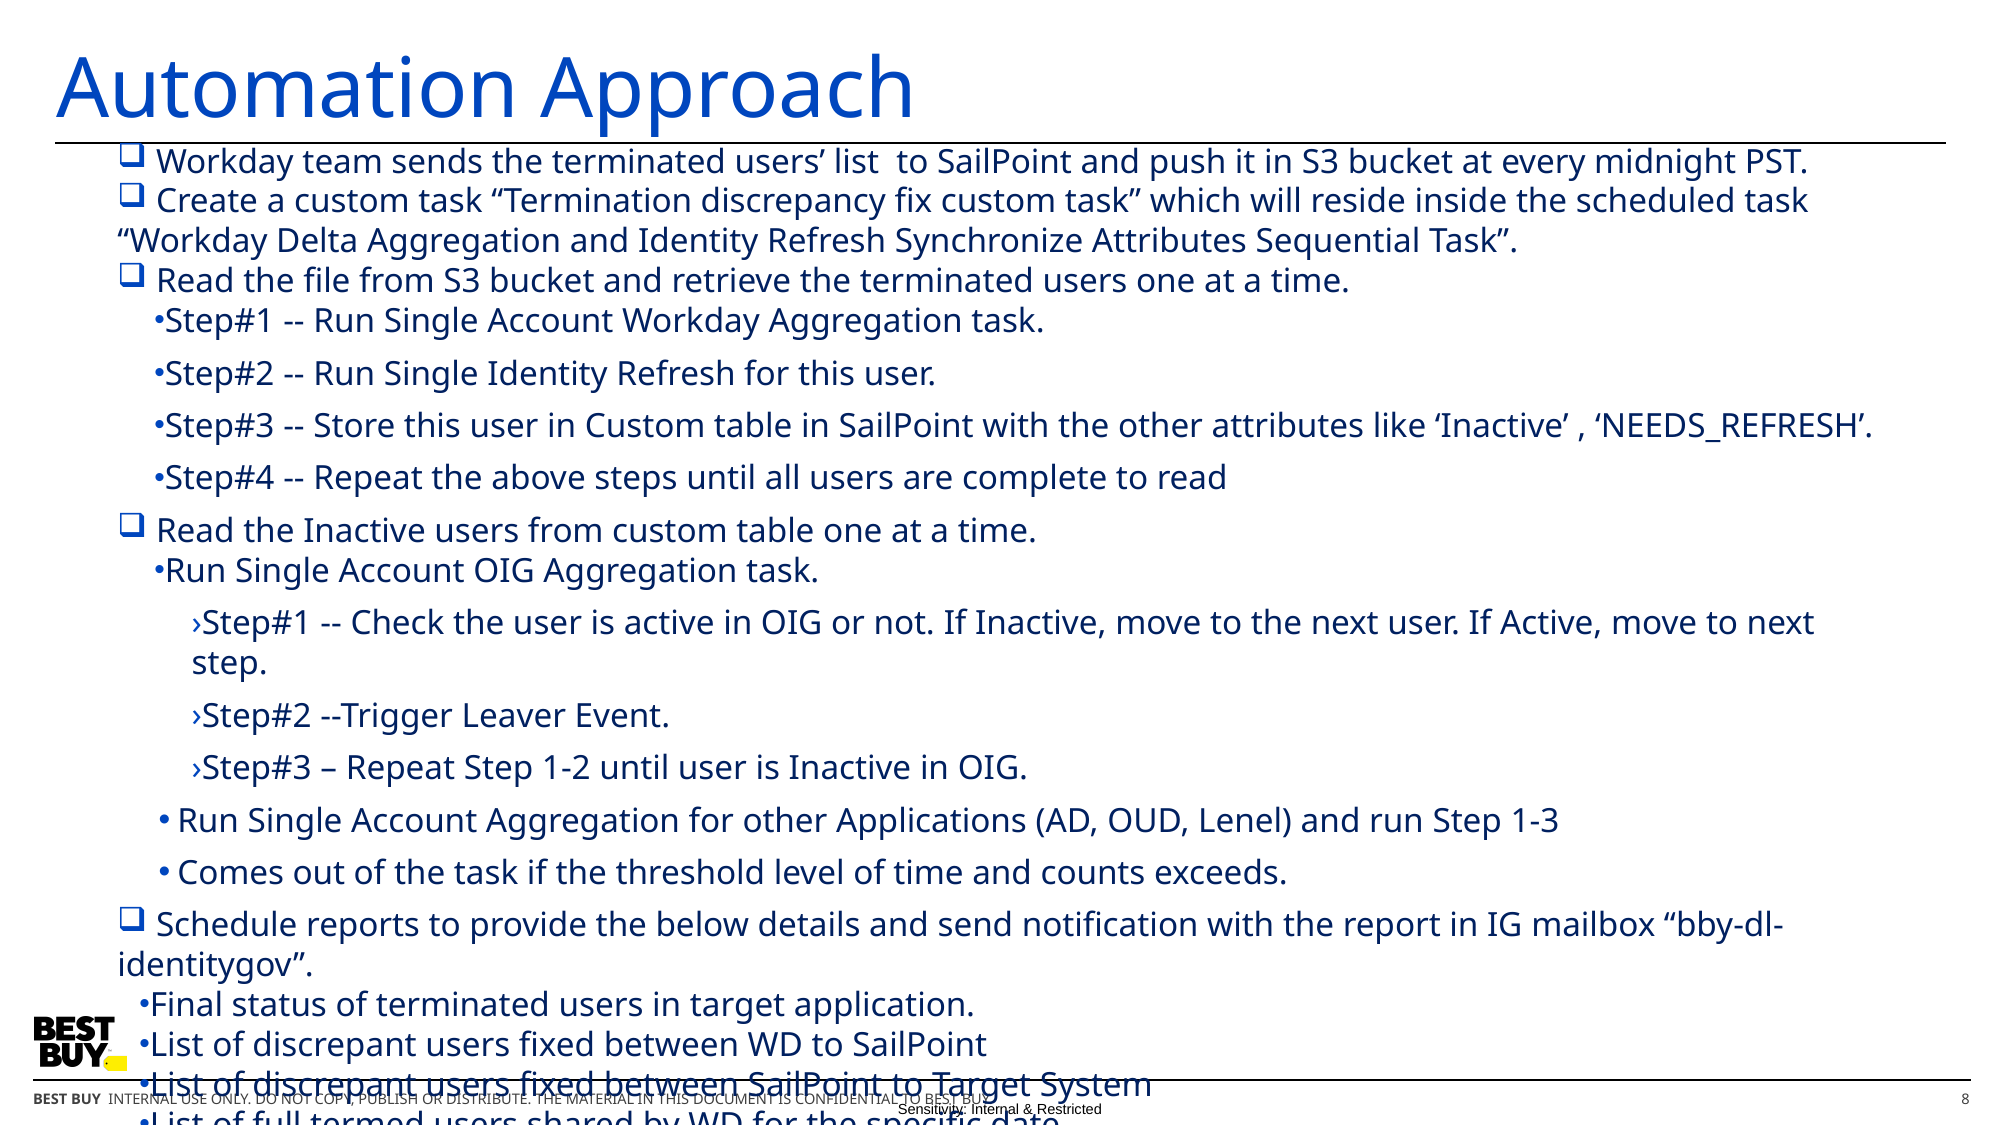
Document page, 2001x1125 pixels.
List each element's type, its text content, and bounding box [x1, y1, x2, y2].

list Workday team sends the terminated users’ list to SailPoint and push it in S3 bucket at every midnight PST. Create a custom task “Termination discrepancy fix custom task” which will reside inside the scheduled task “Workday Delta Aggregation and Identity Refresh Synchronize Attributes Sequential Task”. Read the file from S3 bucket and retrieve the terminated users one at a time. Step#1 -- Run Single Account Workday Aggregation task. Step#2 -- Run Single Identity Refresh for this user. Step#3 -- Store this user in Custom table in SailPoint with the other attributes like ‘Inactive’ , ‘NEEDS_REFRESH’. Step#4 -- Repeat the above steps until all users are complete to read Read the Inactive users from custom table one at a time. Run Single Account OIG Aggregation task. Step#1 -- Check the user is active in OIG or not. If Inactive, move to the next user. If Active, move to next step. Step#2 --Trigger Leaver Event. Step#3 – Repeat Step 1-2 until user is Inactive in OIG. Run Single Account Aggregation for other Applications (AD, OUD, Lenel) and run Step 1-3 Comes out of the task if the threshold level of time and counts exceeds. Schedule reports to provide the below details and send notification with the report in IG mailbox “bby-dl-identitygov”. Final status of terminated users in target application. List of discrepant users fixed between WD to SailPoint List of discrepant users fixed between SailPoint to Target System List of full termed users shared by WD for the specific date [102, 140, 1901, 829]
title Automation Approach [56, 48, 1947, 140]
slide_number 8 [1935, 1090, 1970, 1116]
picture [34, 1016, 127, 1071]
